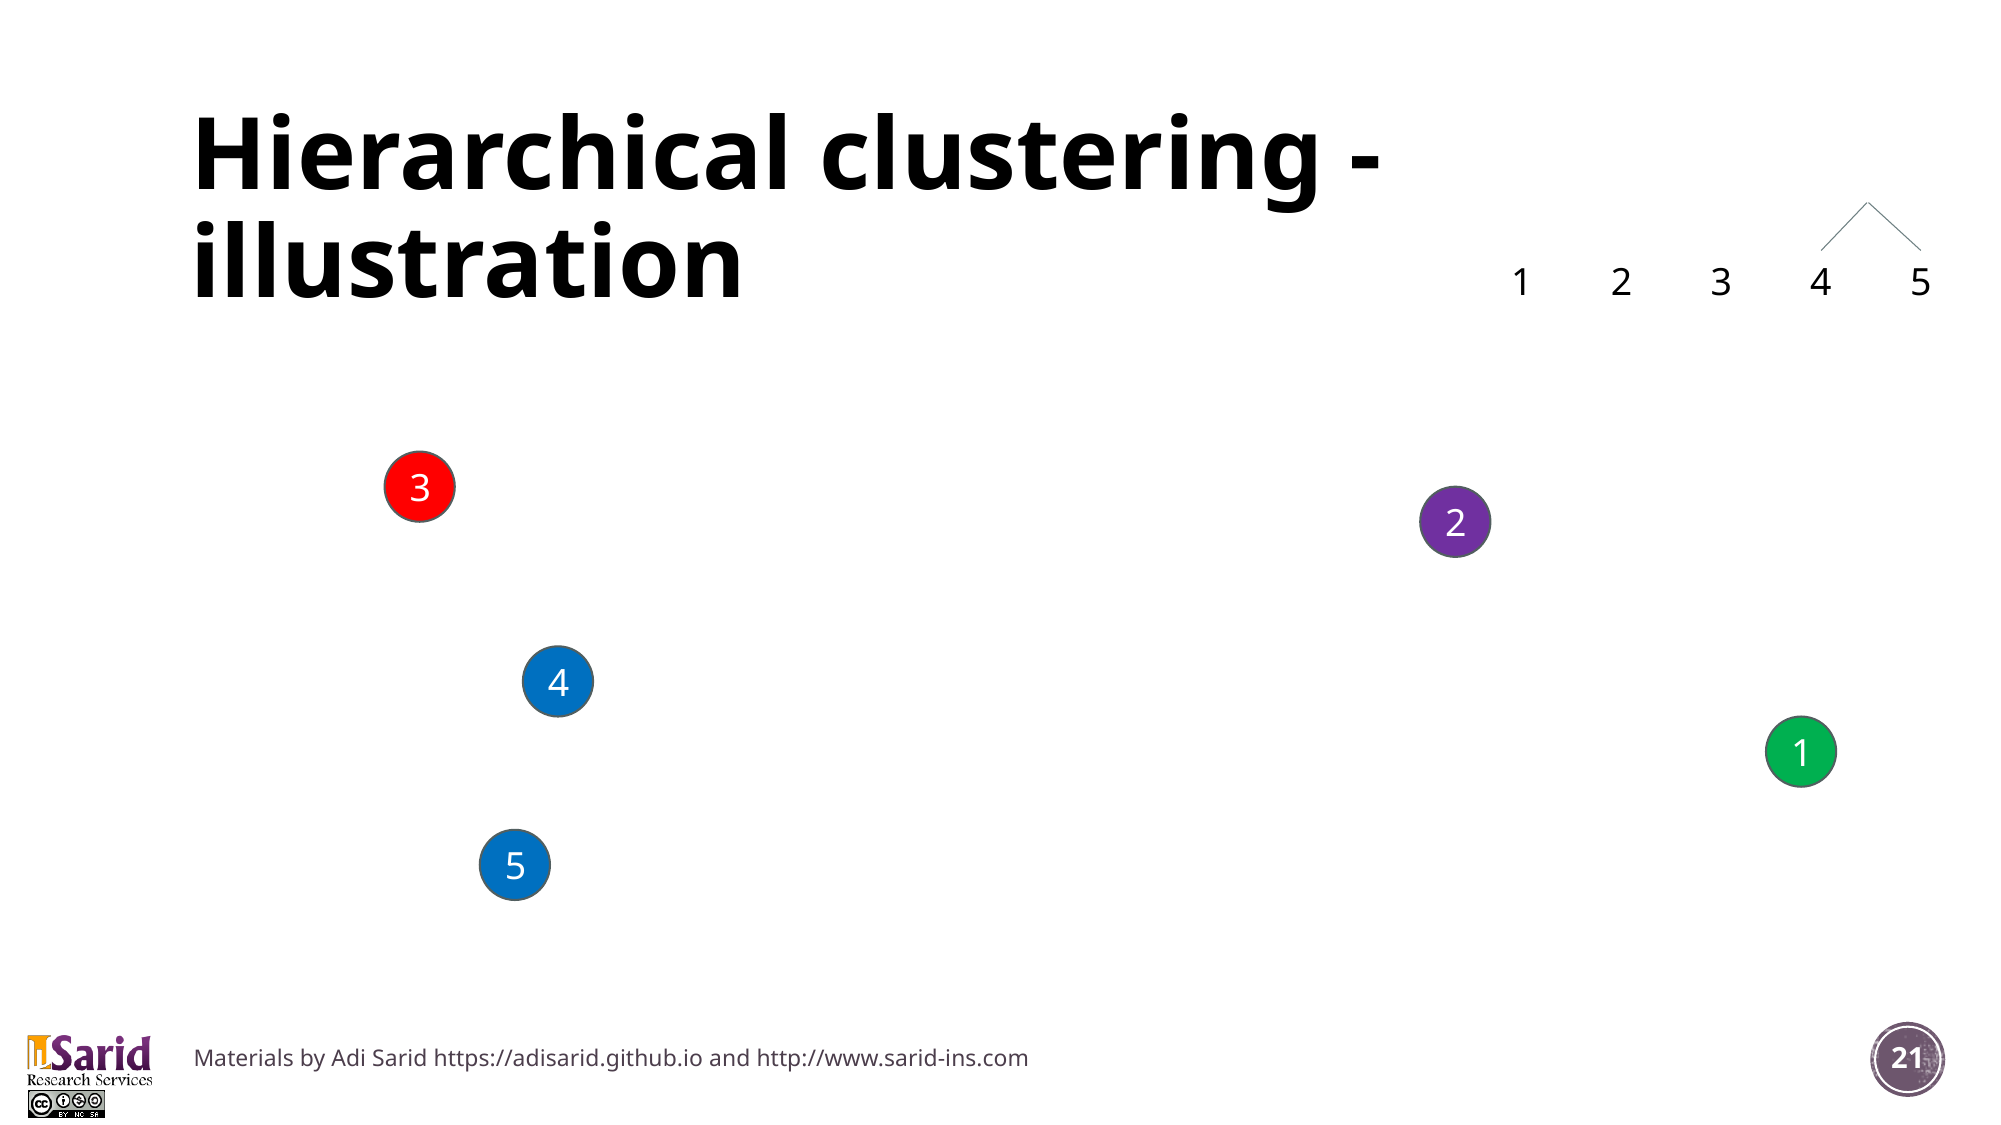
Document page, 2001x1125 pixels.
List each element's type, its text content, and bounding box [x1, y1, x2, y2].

text_box 1 [1764, 715, 1838, 788]
picture [27, 1035, 152, 1086]
title Hierarchical clustering - illustration [175, 79, 1826, 344]
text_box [1871, 206, 1919, 249]
text_box 5 [1895, 250, 1947, 311]
text_box 2 [1419, 485, 1492, 558]
text_box 2 [1596, 250, 1648, 311]
text_box 3 [383, 450, 456, 523]
text_box 1 [1496, 250, 1548, 311]
footer Materials by Adi Sarid https://adisarid.github.io and http://www.sarid-ins.com [178, 1028, 1217, 1089]
slide_number 21 [1855, 1028, 1961, 1089]
text_box 5 [478, 828, 552, 902]
text_box 4 [521, 645, 595, 718]
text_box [1823, 205, 1865, 249]
text_box 4 [1795, 250, 1847, 311]
picture [28, 1090, 105, 1118]
text_box 3 [1695, 250, 1748, 311]
